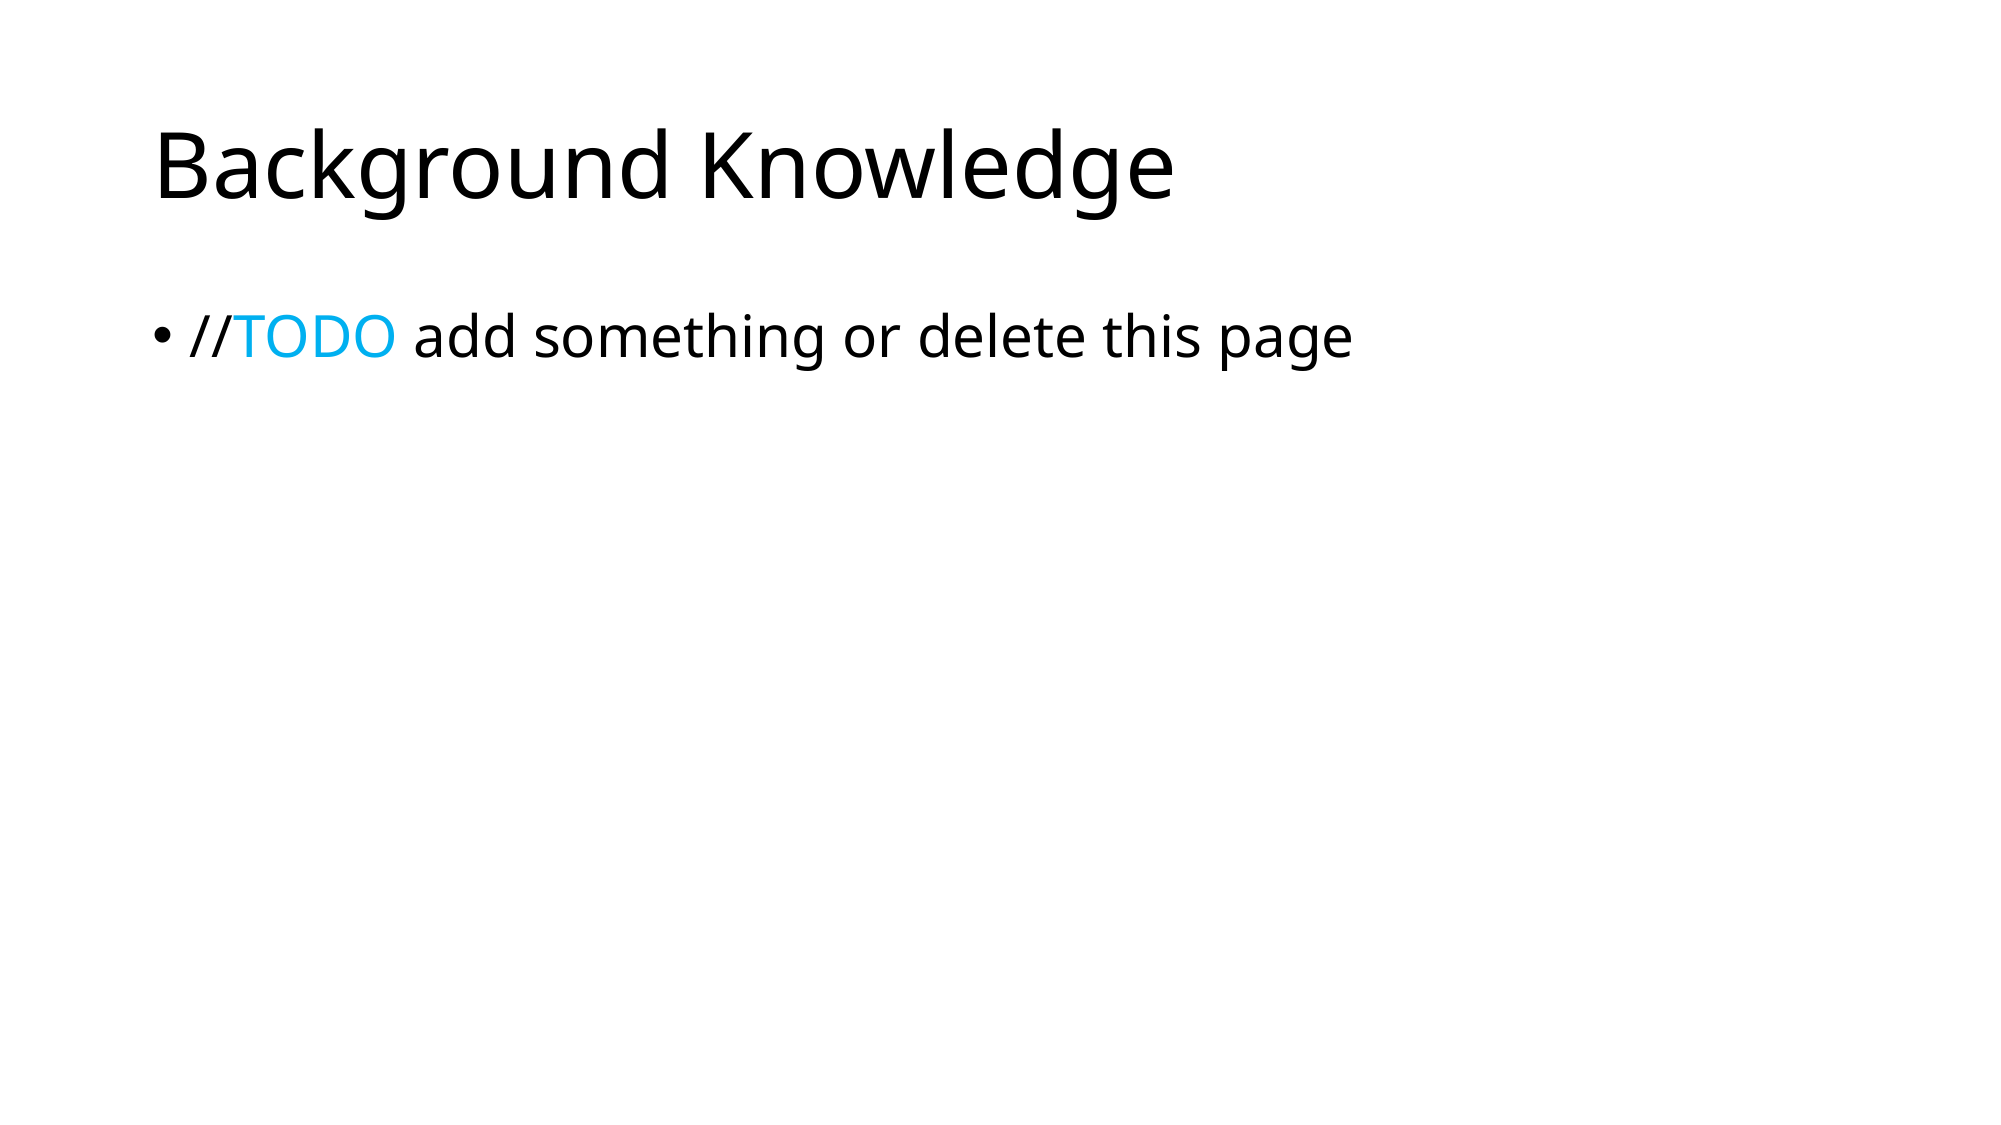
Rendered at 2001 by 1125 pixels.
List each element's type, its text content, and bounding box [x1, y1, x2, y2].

list //TODO add something or delete this page [137, 299, 1863, 1014]
title Background Knowledge [137, 59, 1863, 278]
